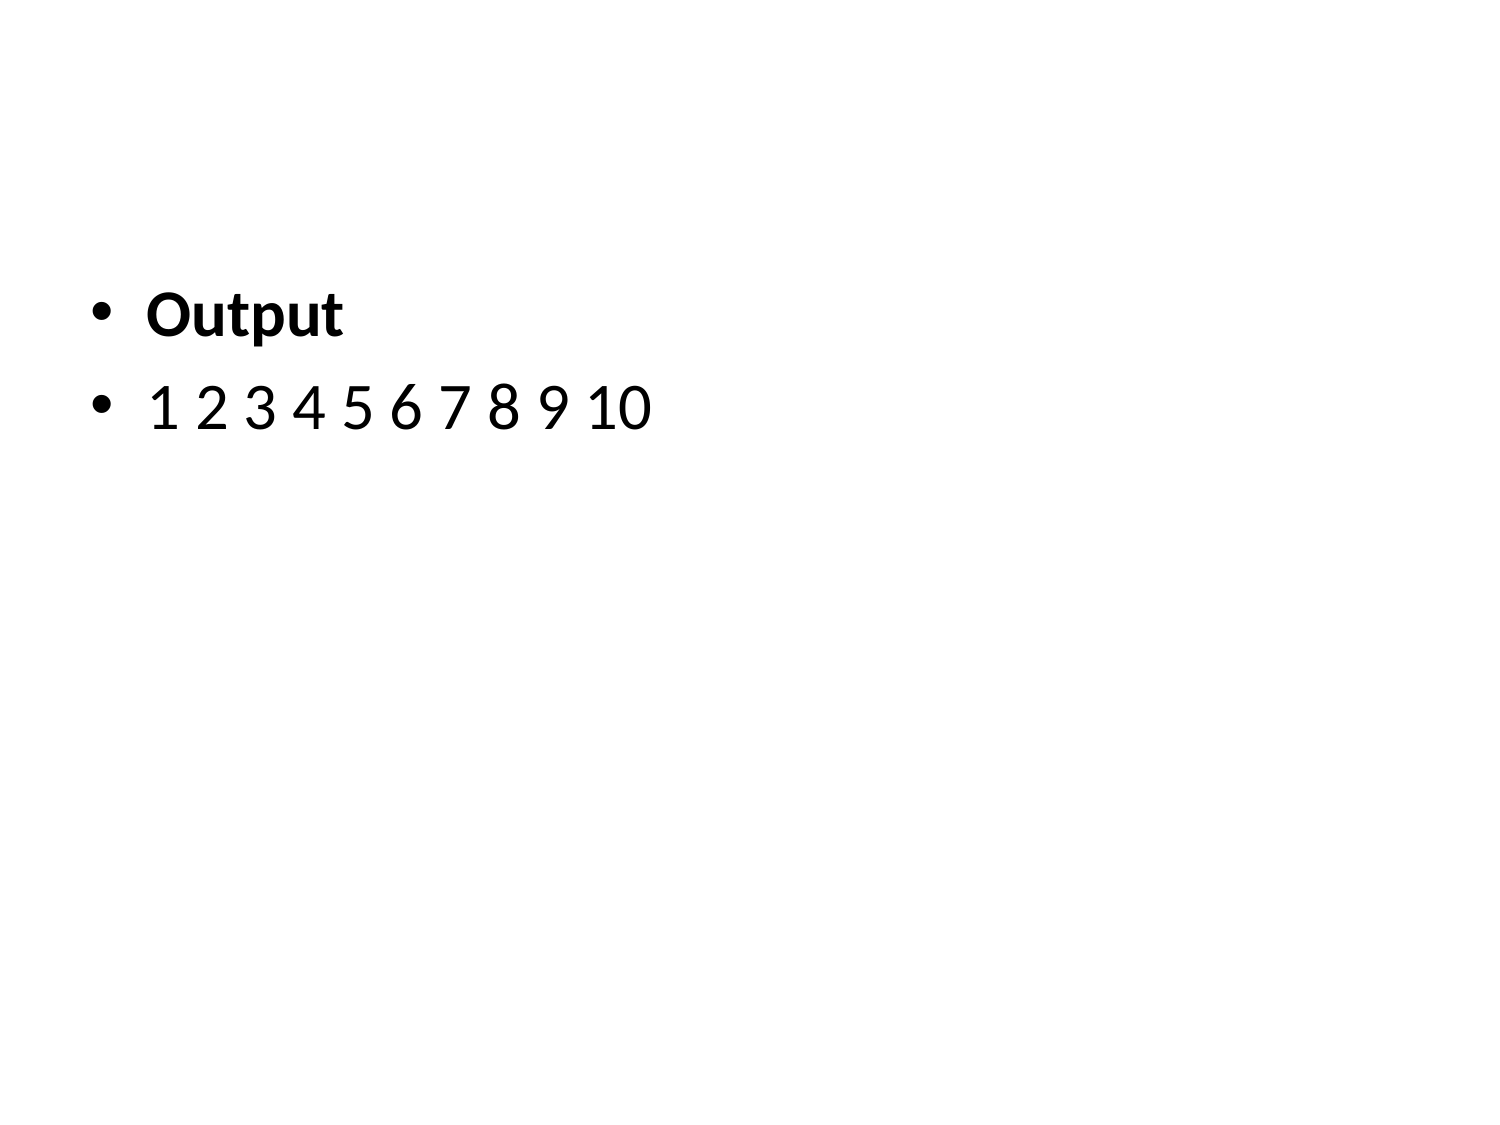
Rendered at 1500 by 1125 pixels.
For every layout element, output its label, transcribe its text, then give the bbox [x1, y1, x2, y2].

list Output 1 2 3 4 5 6 7 8 9 10 [75, 262, 1425, 1005]
